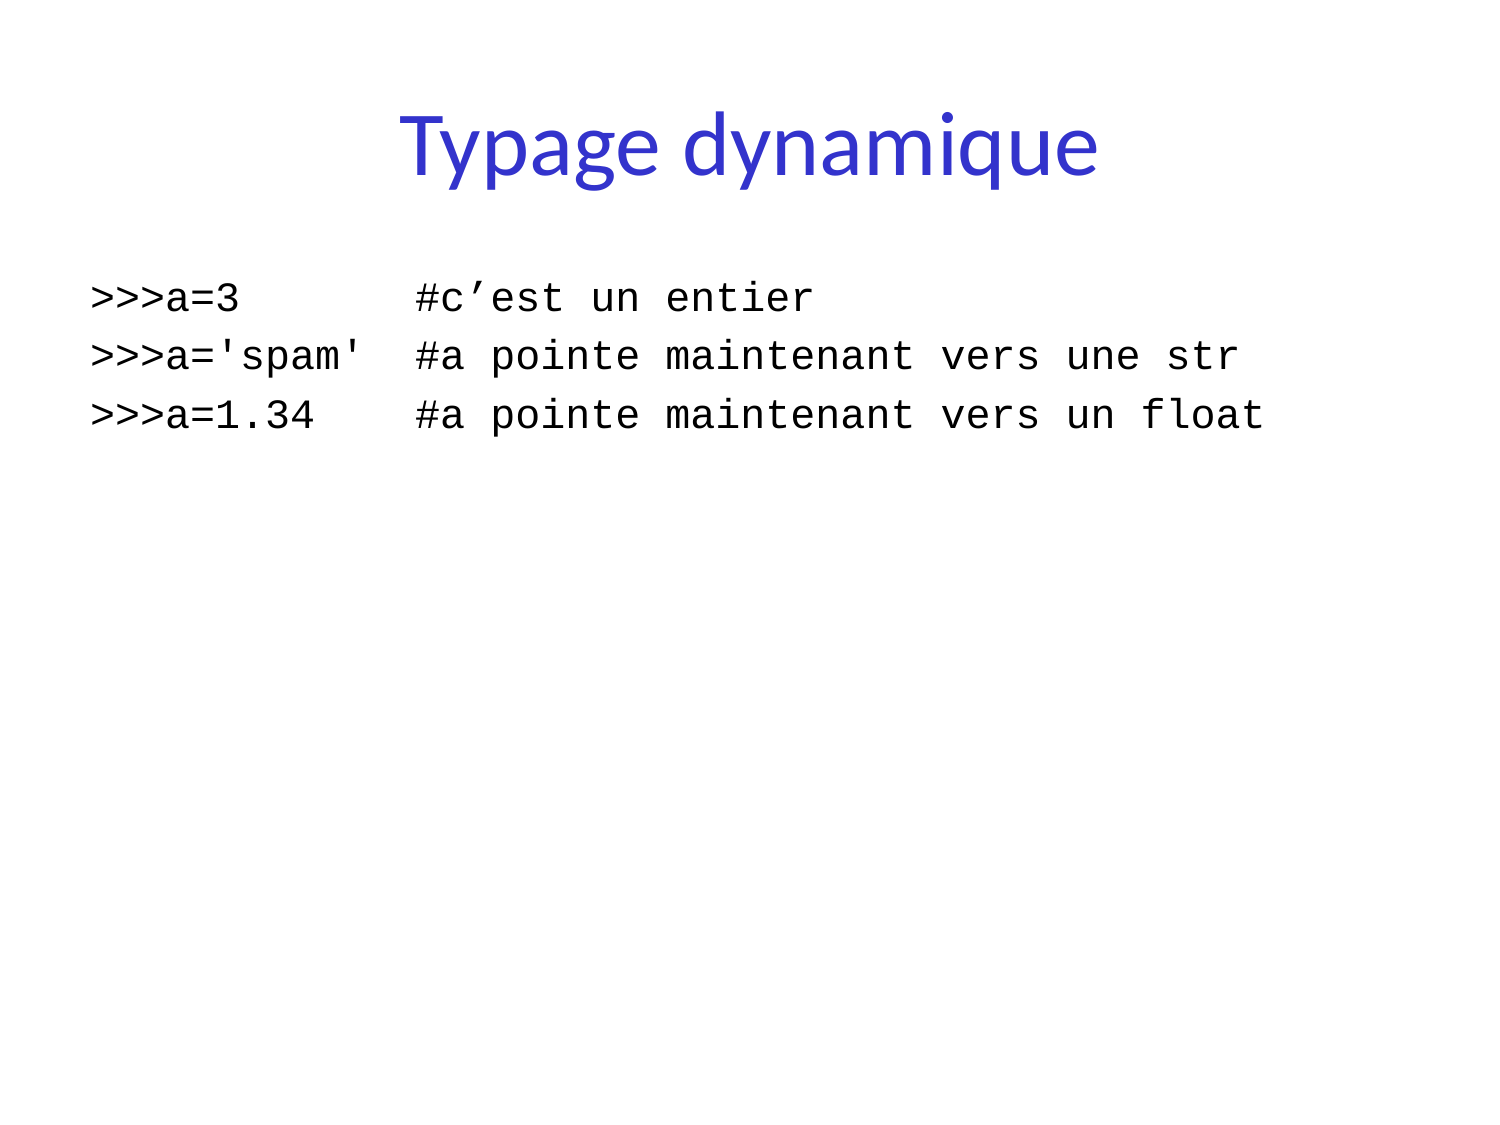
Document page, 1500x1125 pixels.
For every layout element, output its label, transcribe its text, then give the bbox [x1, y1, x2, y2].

list >>>a=3 #c’est un entier >>>a='spam' #a pointe maintenant vers une str >>>a=1.34 #a pointe maintenant vers un float [75, 262, 1485, 1005]
title Typage dynamique [75, 45, 1425, 233]
